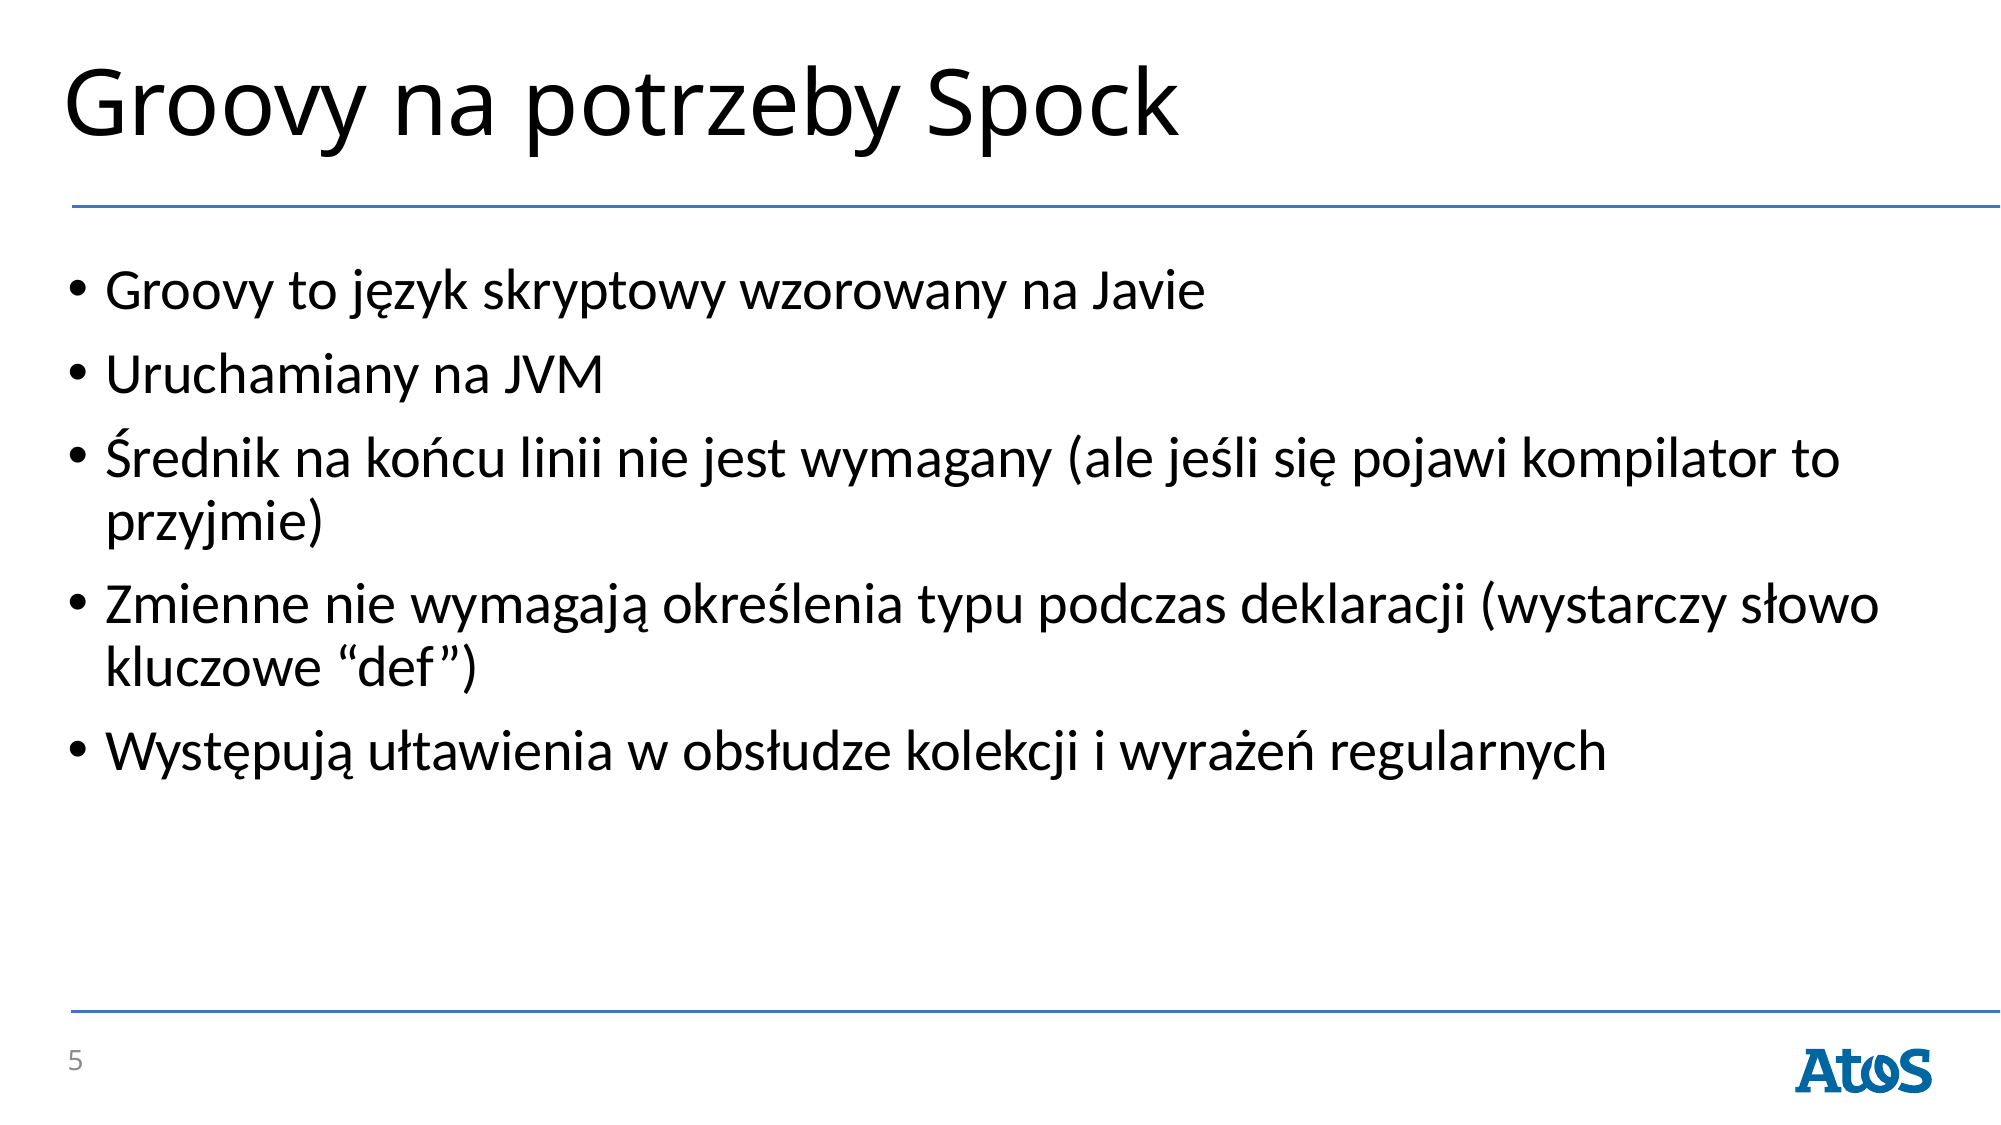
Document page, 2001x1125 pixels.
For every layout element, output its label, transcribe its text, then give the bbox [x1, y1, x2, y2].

title Groovy na potrzeby Spock [47, 26, 1961, 185]
slide_number 5 [52, 1037, 150, 1085]
list Groovy to język skryptowy wzorowany na Javie Uruchamiany na JVM Średnik na końcu linii nie jest wymagany (ale jeśli się pojawi kompilator to przyjmie) Zmienne nie wymagają określenia typu podczas deklaracji (wystarczy słowo kluczowe “def”) Występują ułtawienia w obsłudze kolekcji i wyrażeń regularnych [52, 251, 1966, 1012]
